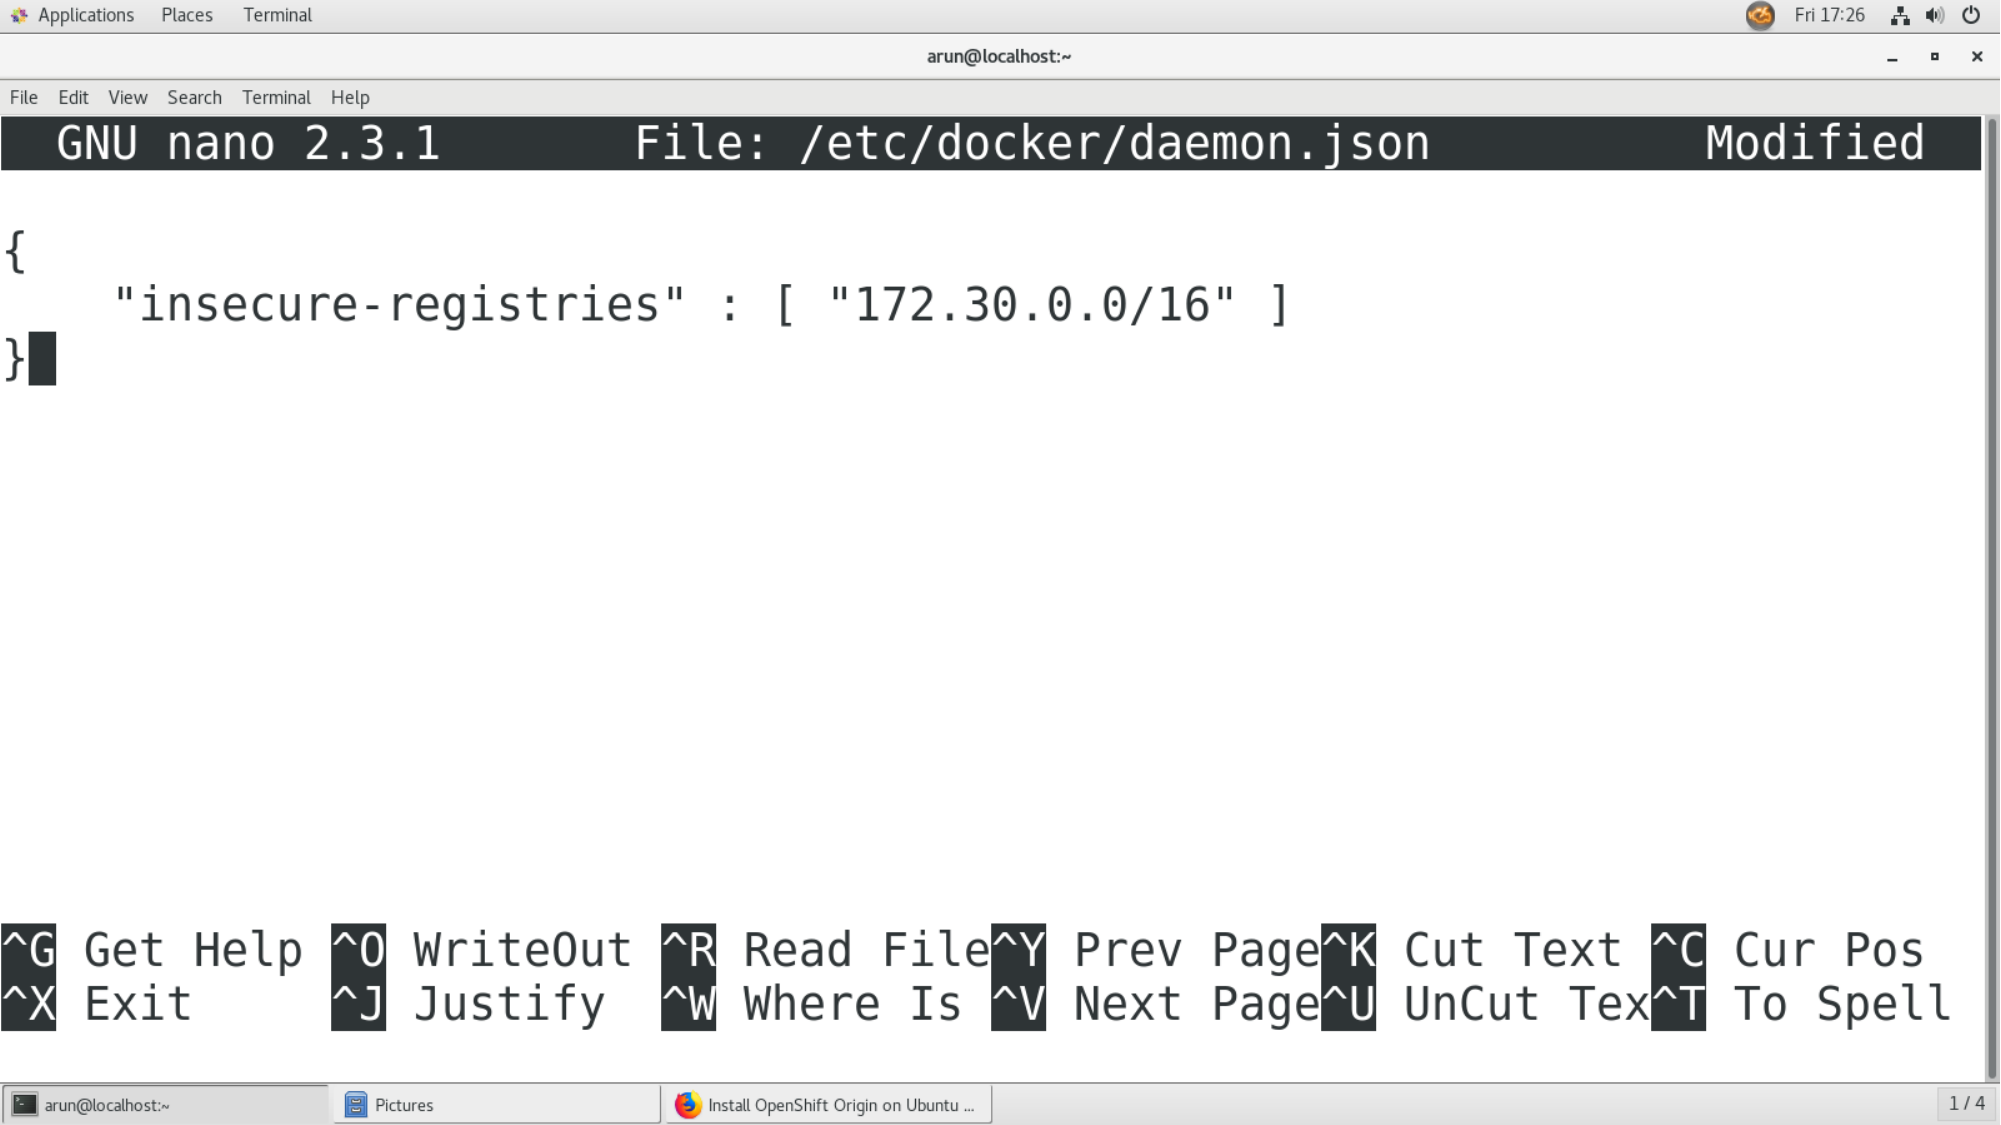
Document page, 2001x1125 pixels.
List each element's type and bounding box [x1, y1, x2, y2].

list [0, 0, 2000, 1125]
